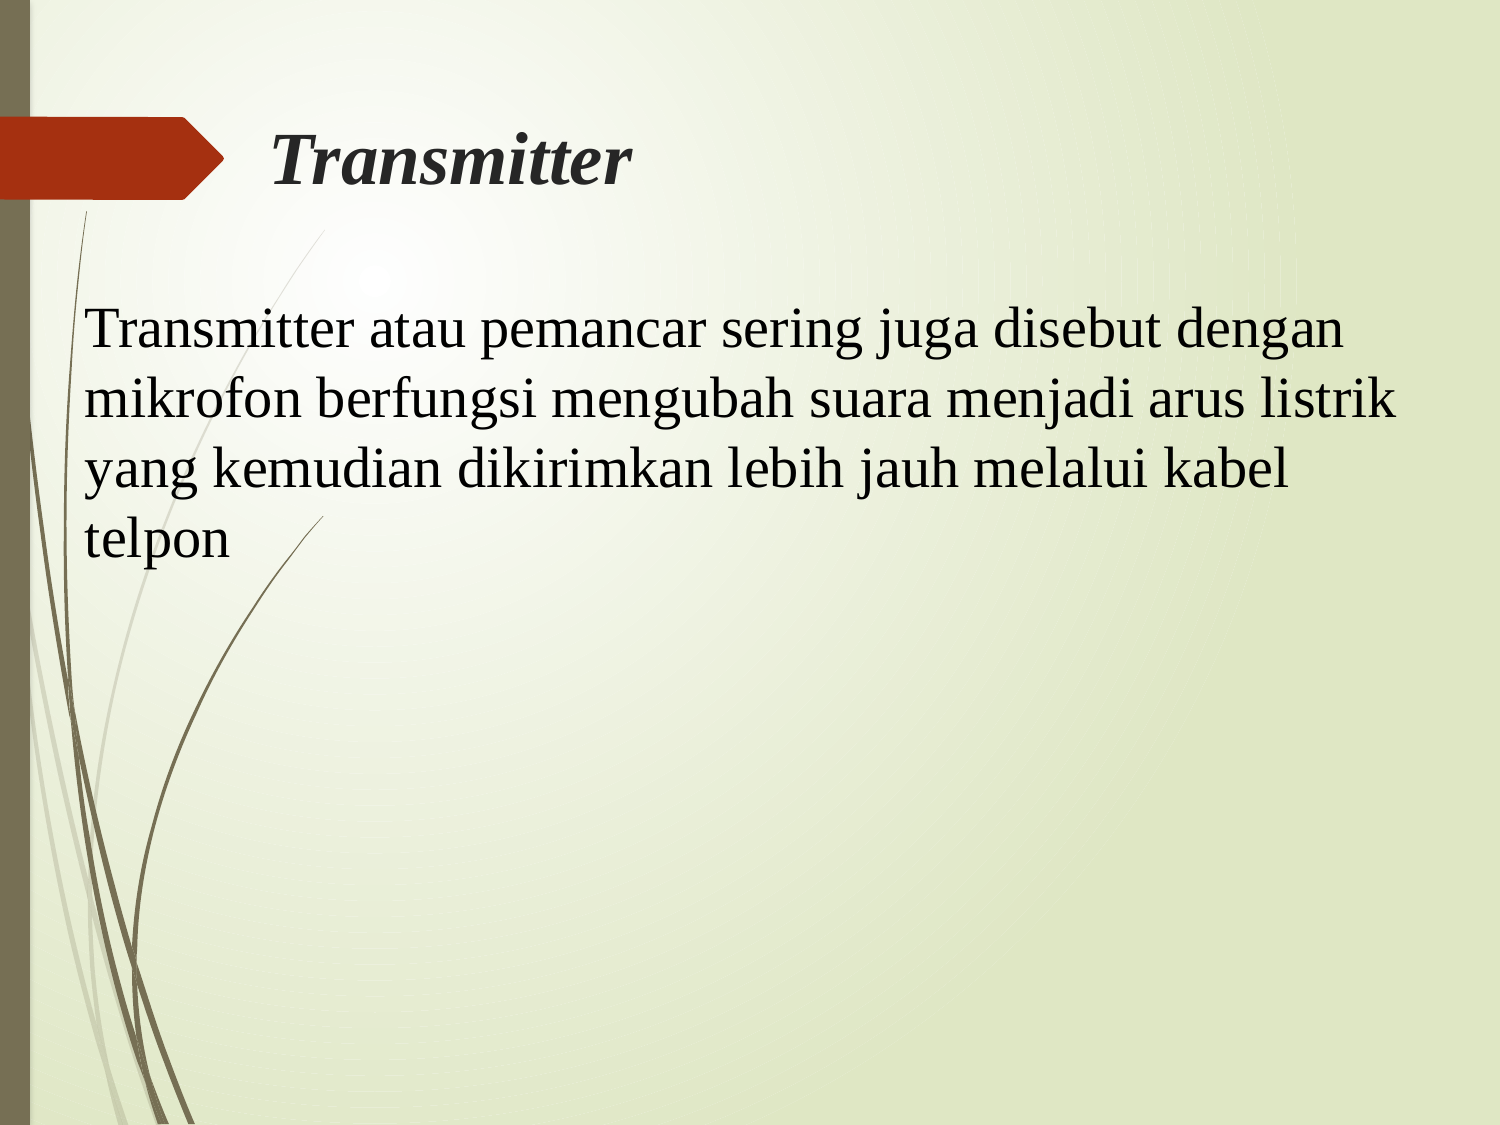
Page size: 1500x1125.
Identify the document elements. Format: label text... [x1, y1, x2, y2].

title Transmitter [253, 101, 1400, 232]
list Transmitter atau pemancar sering juga disebut dengan mikrofon berfungsi mengubah suara menjadi arus listrik yang kemudian dikirimkan lebih jauh melalui kabel telpon [62, 281, 1442, 1071]
